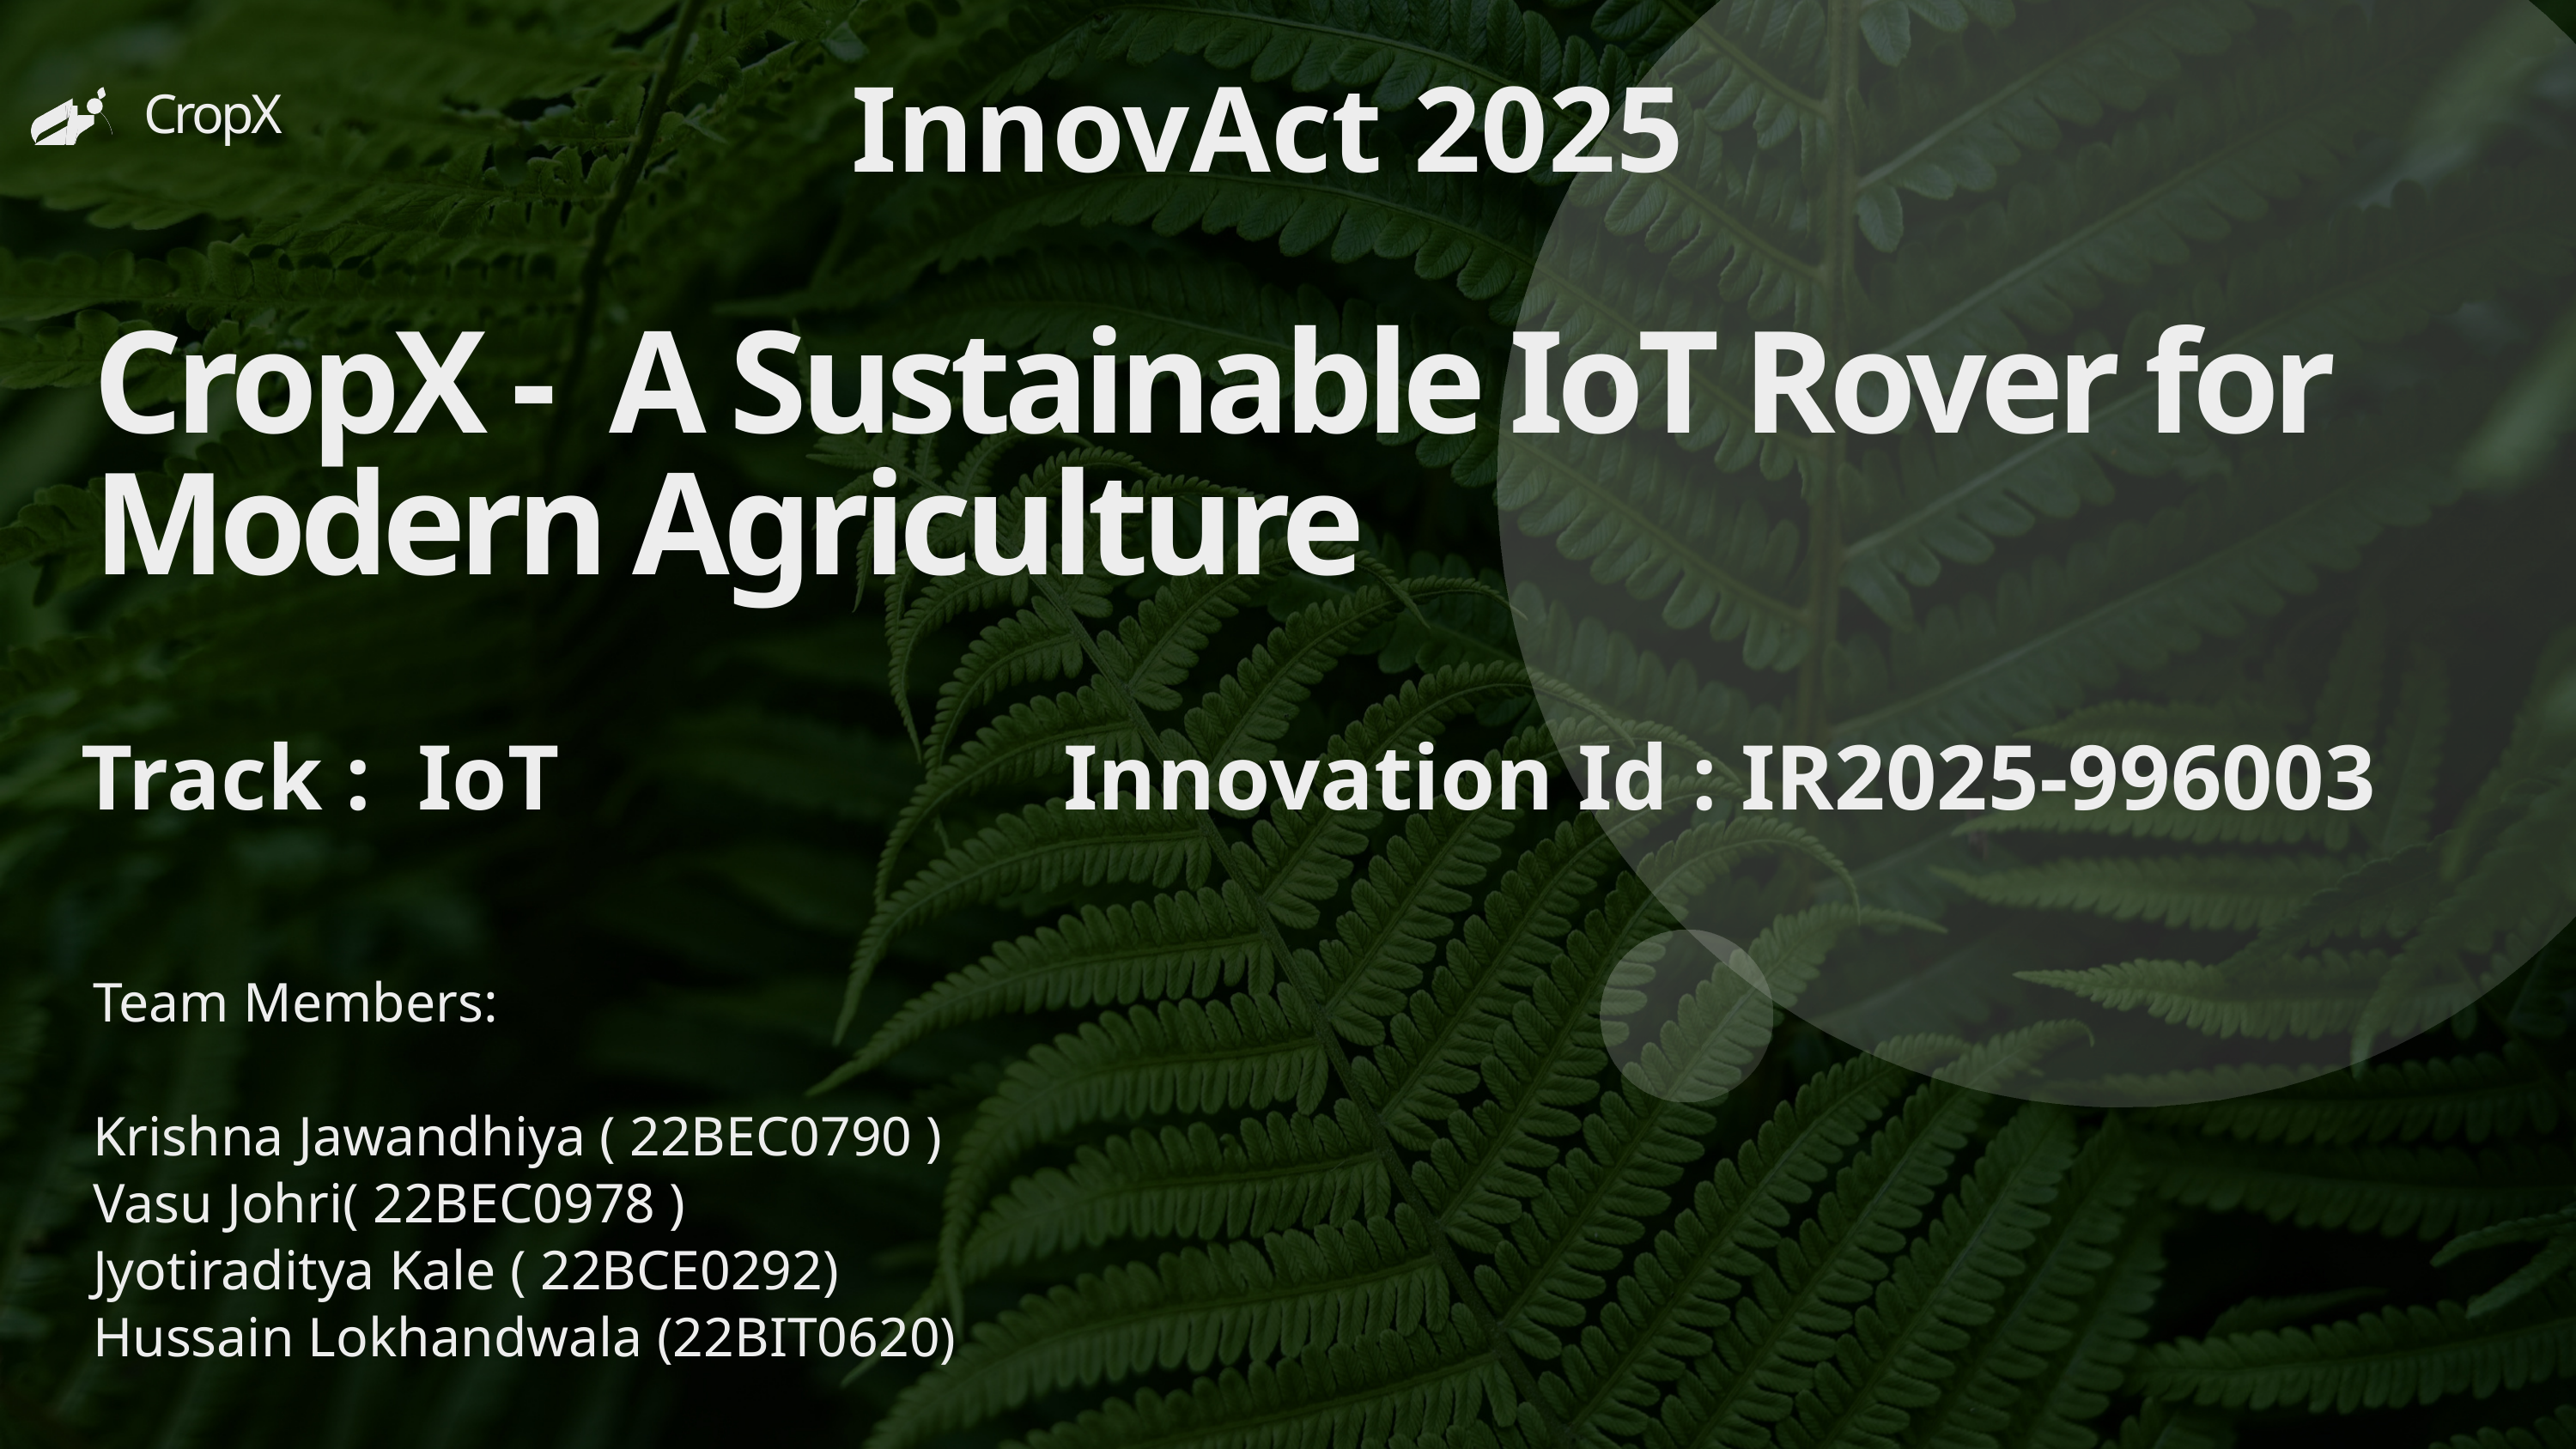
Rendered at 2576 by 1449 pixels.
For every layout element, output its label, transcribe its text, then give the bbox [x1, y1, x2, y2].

text_box Innovation Id : IR2025-996003 [1009, 702, 1492, 828]
text_box CropX [143, 101, 610, 145]
text_box [0, 0, 2576, 1449]
text_box CropX - A Sustainable IoT Rover for Modern Agriculture [93, 319, 1492, 603]
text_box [28, 86, 113, 145]
text_box Track : IoT [70, 702, 570, 828]
text_box InnovAct 2025 [849, 30, 1492, 197]
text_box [1600, 929, 1773, 1102]
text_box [1497, 0, 2576, 1107]
text_box Team Members: Krishna Jawandhiya ( 22BEC0790 ) Vasu Johri( 22BEC0978 ) Jyotiraditya Kale ( 22BCE0292) Hussain Lokhandwala (22BIT0620) [93, 965, 1094, 1368]
